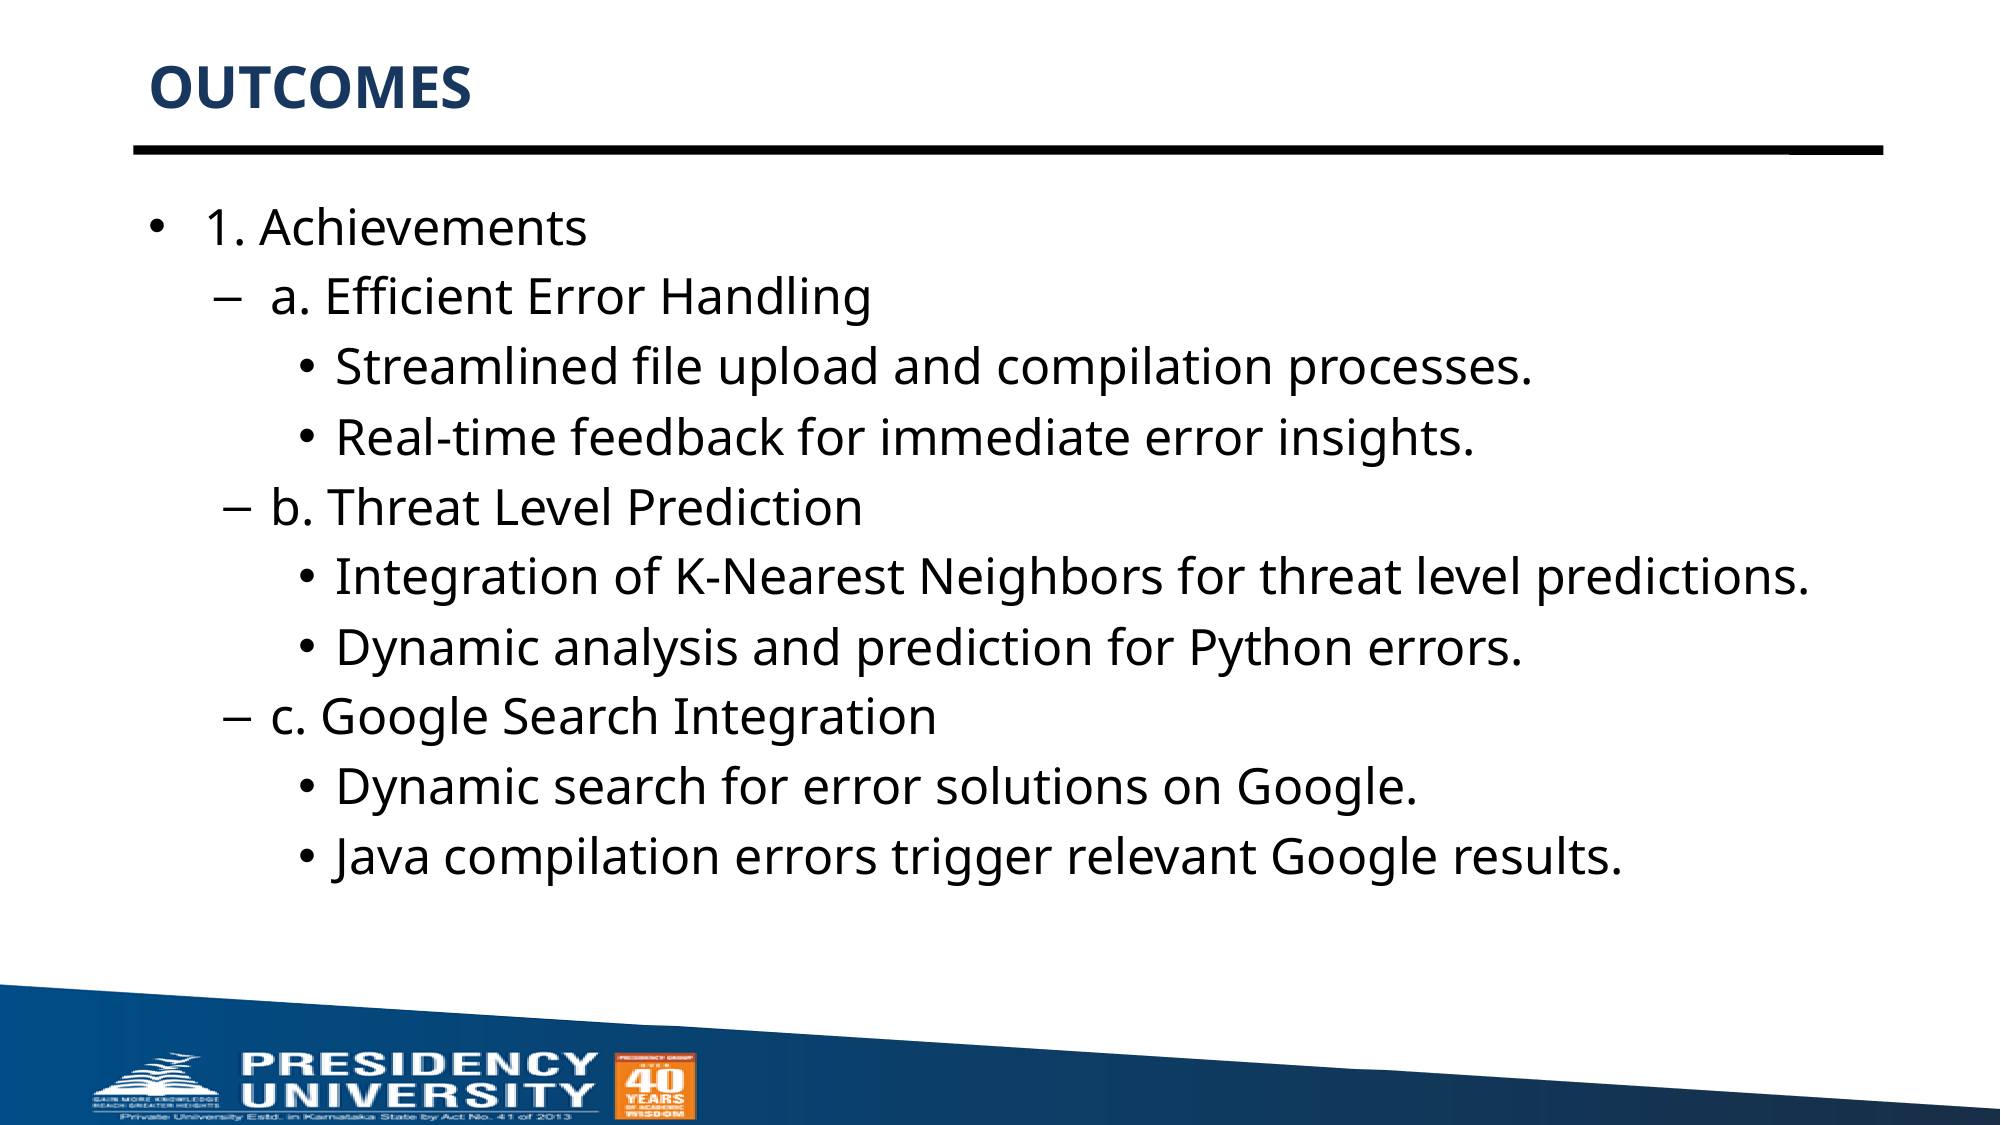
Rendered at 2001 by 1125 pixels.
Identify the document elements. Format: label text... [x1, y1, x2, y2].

list 1. Achievements a. Efficient Error Handling Streamlined file upload and compilation processes. Real-time feedback for immediate error insights. b. Threat Level Prediction Integration of K-Nearest Neighbors for threat level predictions. Dynamic analysis and prediction for Python errors. c. Google Search Integration Dynamic search for error solutions on Google. Java compilation errors trigger relevant Google results. [133, 187, 1884, 1000]
title OUTCOMES [133, 45, 1884, 125]
picture [0, 982, 2000, 1125]
